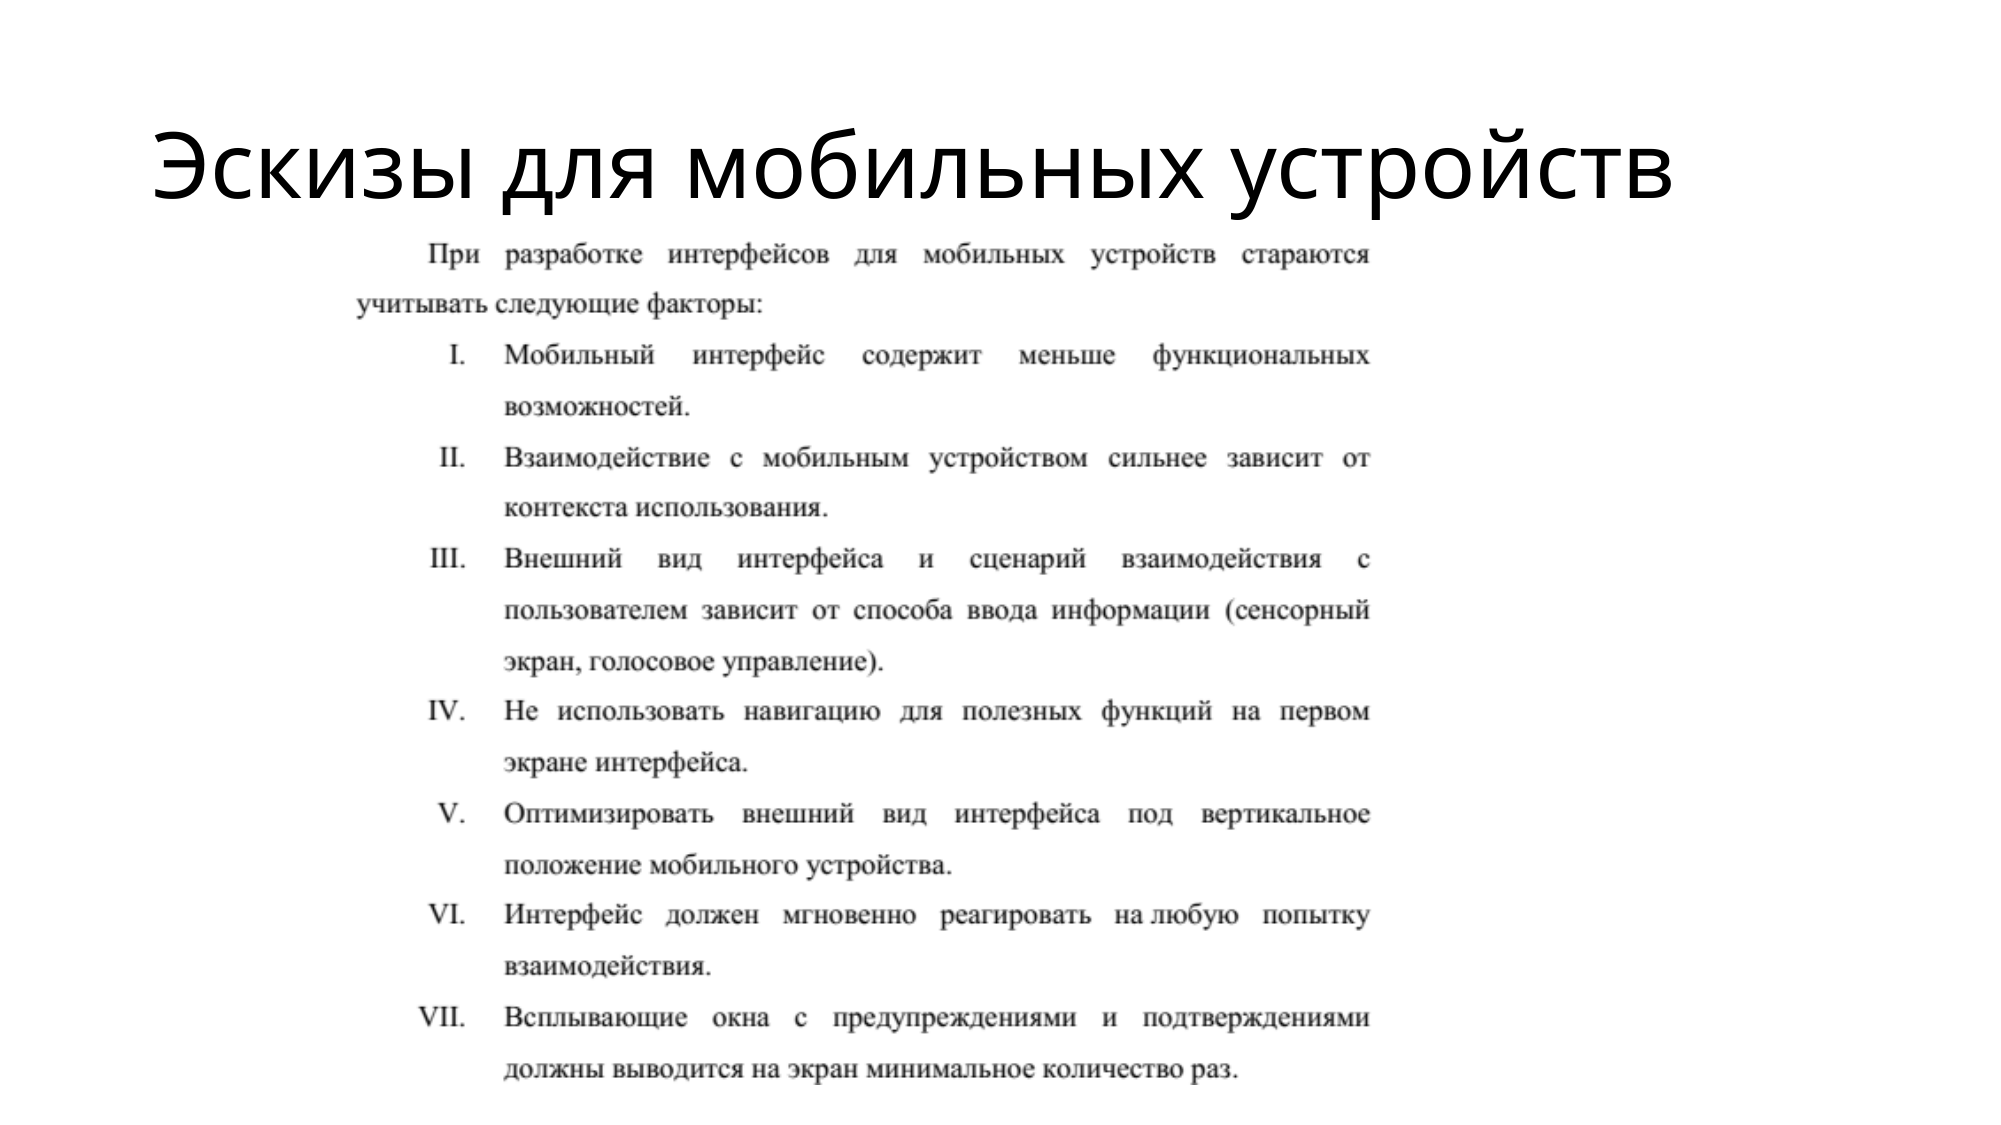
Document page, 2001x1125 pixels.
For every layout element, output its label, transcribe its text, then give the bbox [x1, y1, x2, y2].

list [325, 235, 1428, 1085]
title Эскизы для мобильных устройств [137, 59, 1863, 278]
